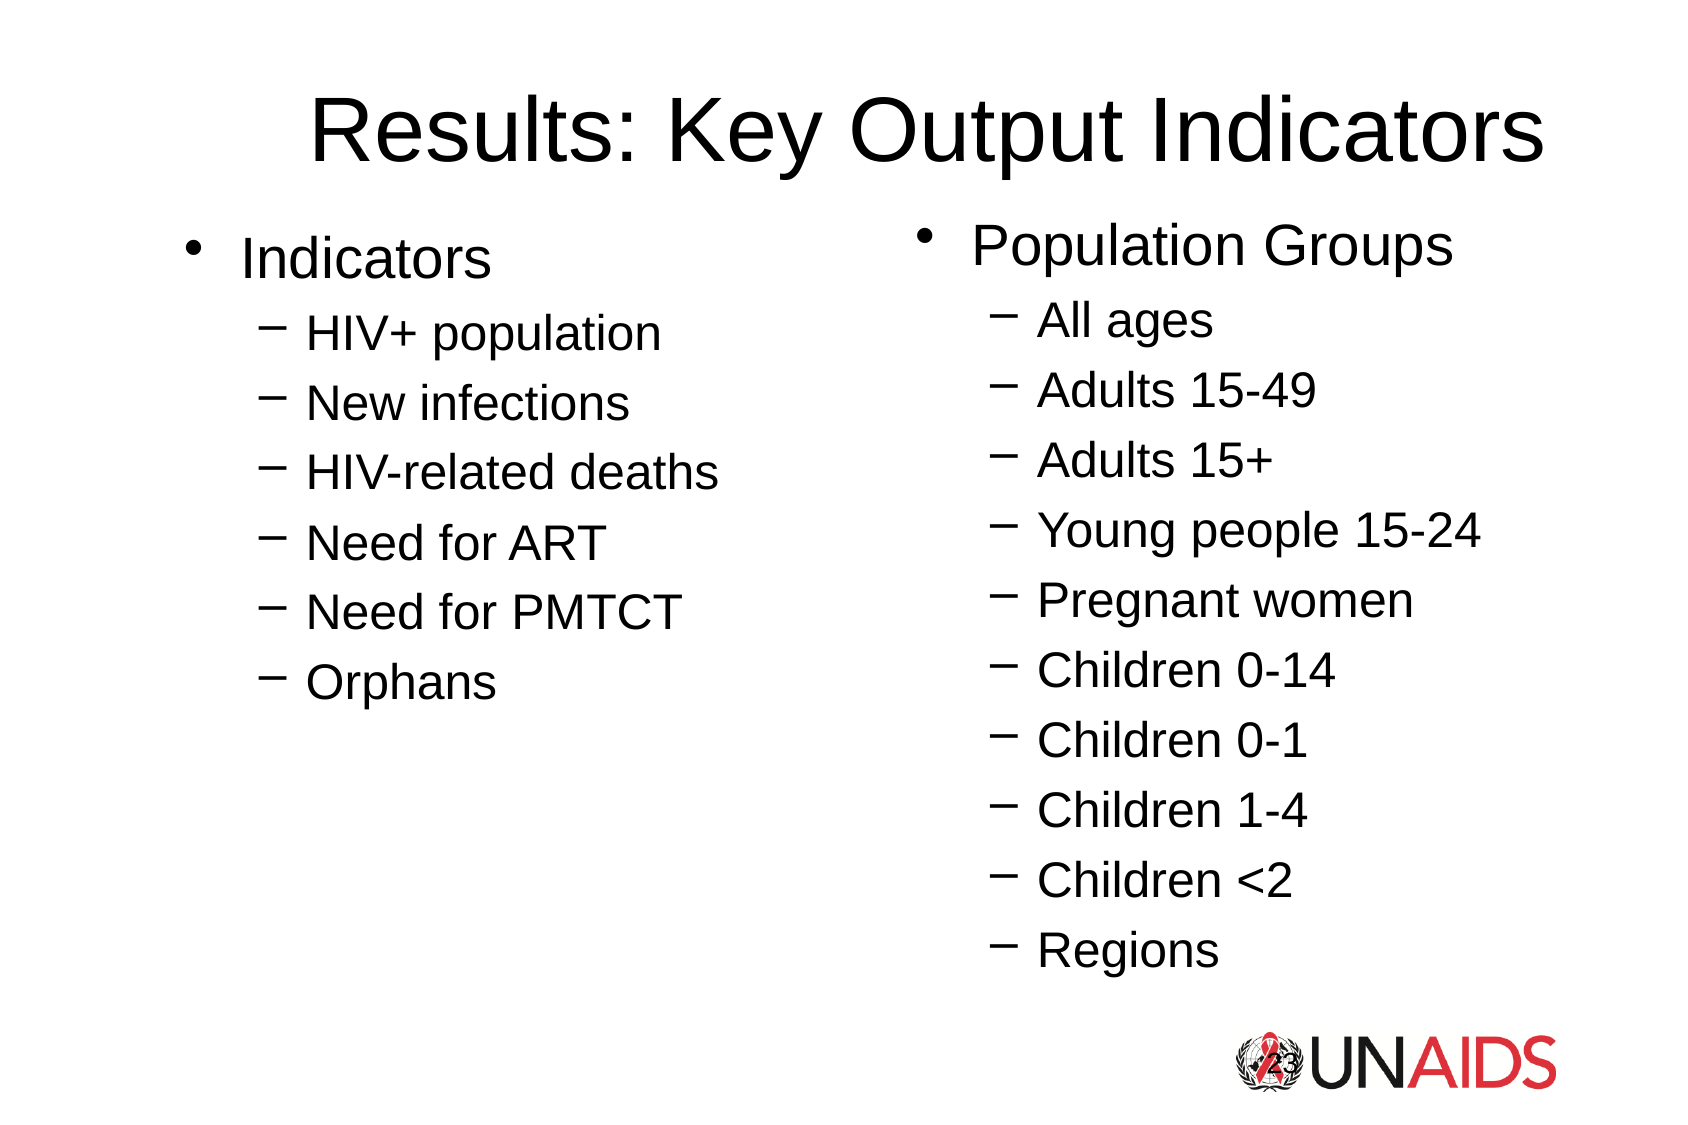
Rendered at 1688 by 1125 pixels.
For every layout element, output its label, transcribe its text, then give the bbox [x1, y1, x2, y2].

list Indicators HIV+ population New infections HIV-related deaths Need for ART Need for PMTCT Orphans [168, 212, 872, 1000]
list Population Groups All ages Adults 15-49 Adults 15+ Young people 15-24 Pregnant women Children 0-14 Children 0-1 Children 1-4 Children <2 Regions [900, 200, 1604, 1000]
picture [1236, 1032, 1556, 1092]
slide_number 23 [1251, 1037, 1604, 1113]
title Results: Key Output Indicators [168, 31, 1688, 219]
